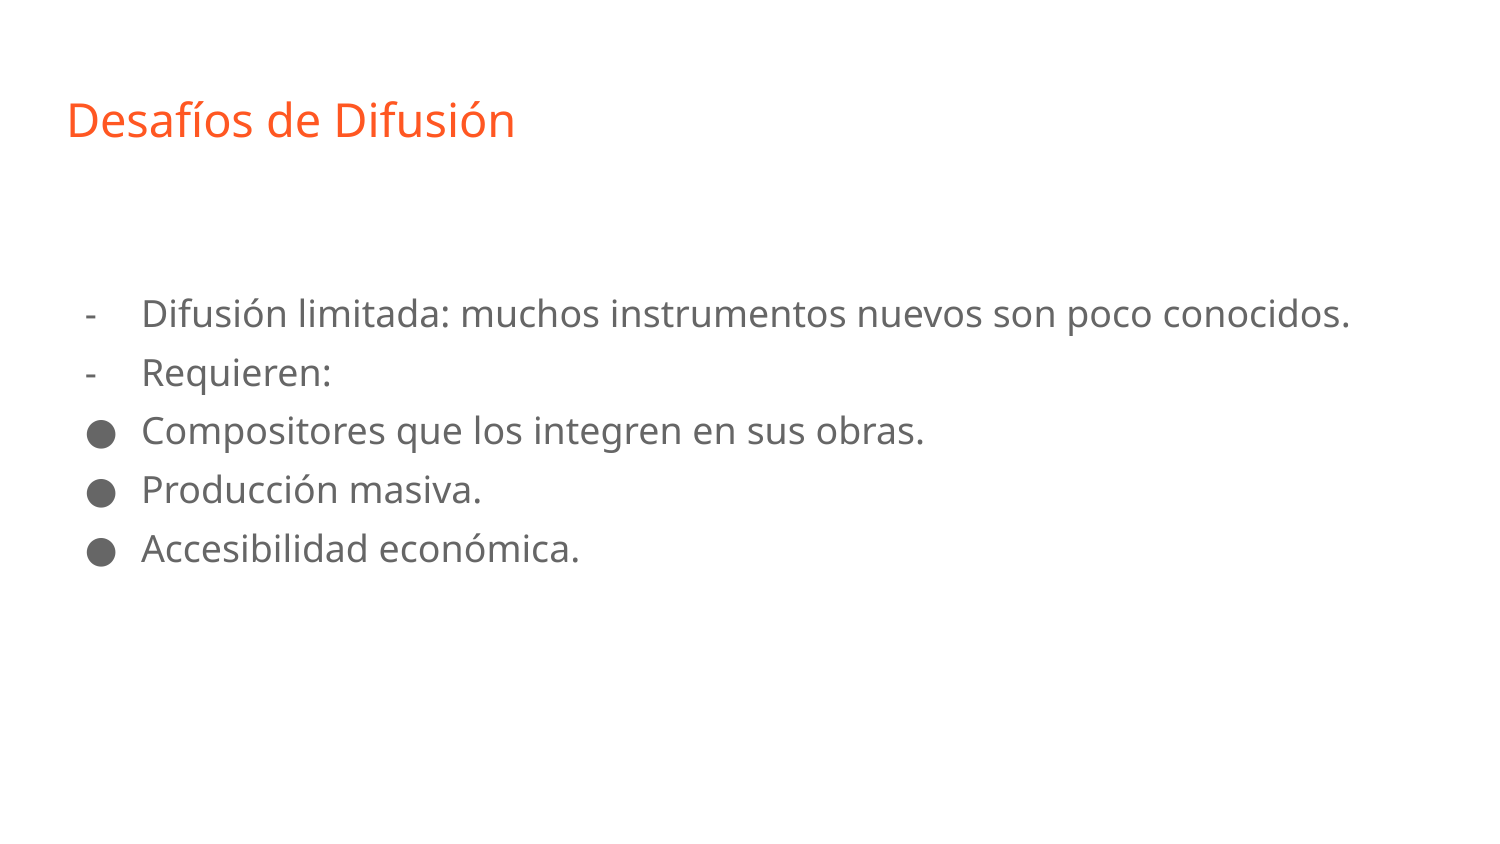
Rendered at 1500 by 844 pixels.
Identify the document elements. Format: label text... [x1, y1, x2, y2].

list Difusión limitada: muchos instrumentos nuevos son poco conocidos. Requieren: Compositores que los integren en sus obras. Producción masiva. Accesibilidad económica. [51, 189, 1449, 750]
title Desafíos de Difusión [51, 72, 1449, 167]
